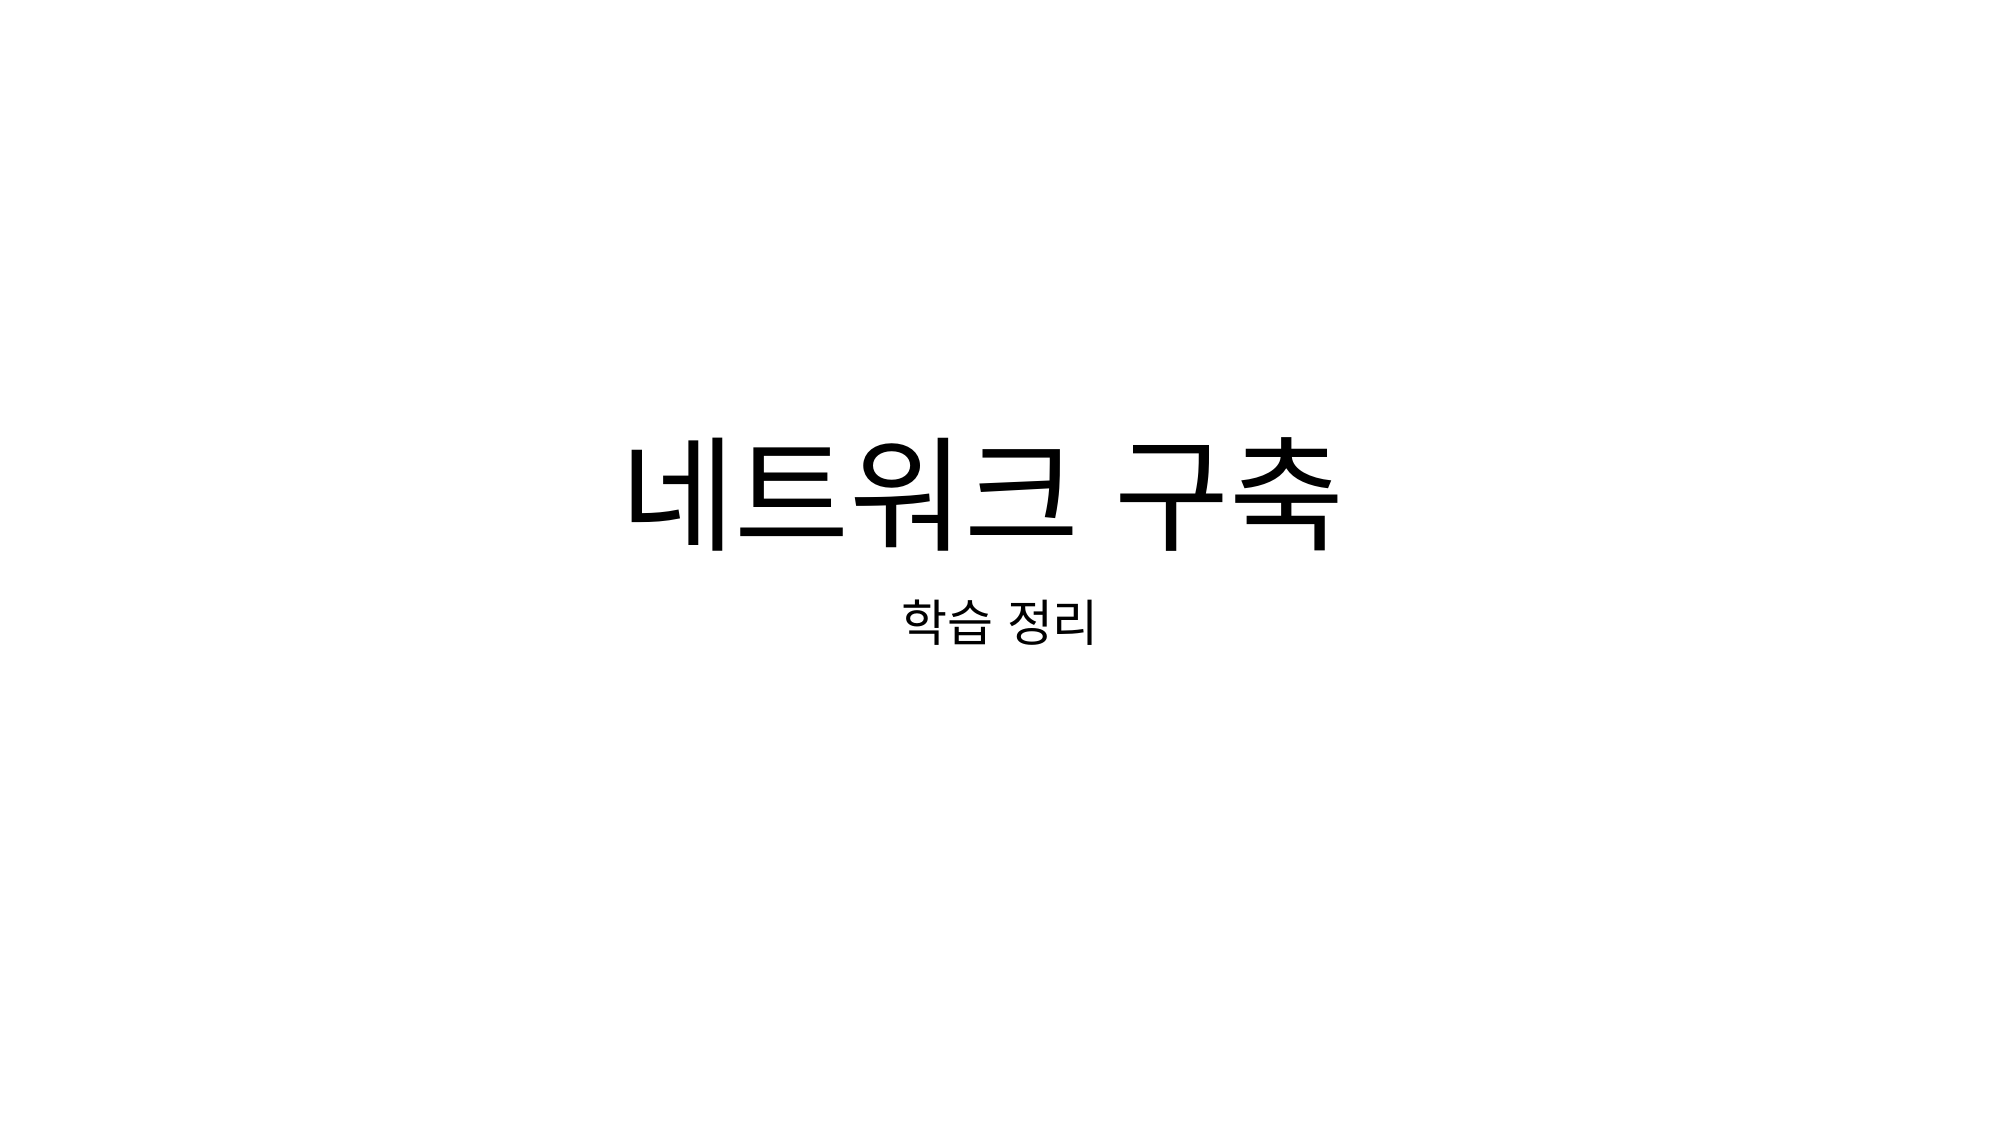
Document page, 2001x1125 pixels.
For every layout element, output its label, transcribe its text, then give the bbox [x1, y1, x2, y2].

subtitle 학습 정리 [249, 590, 1750, 863]
title 네트워크 구축 [249, 184, 1750, 576]
